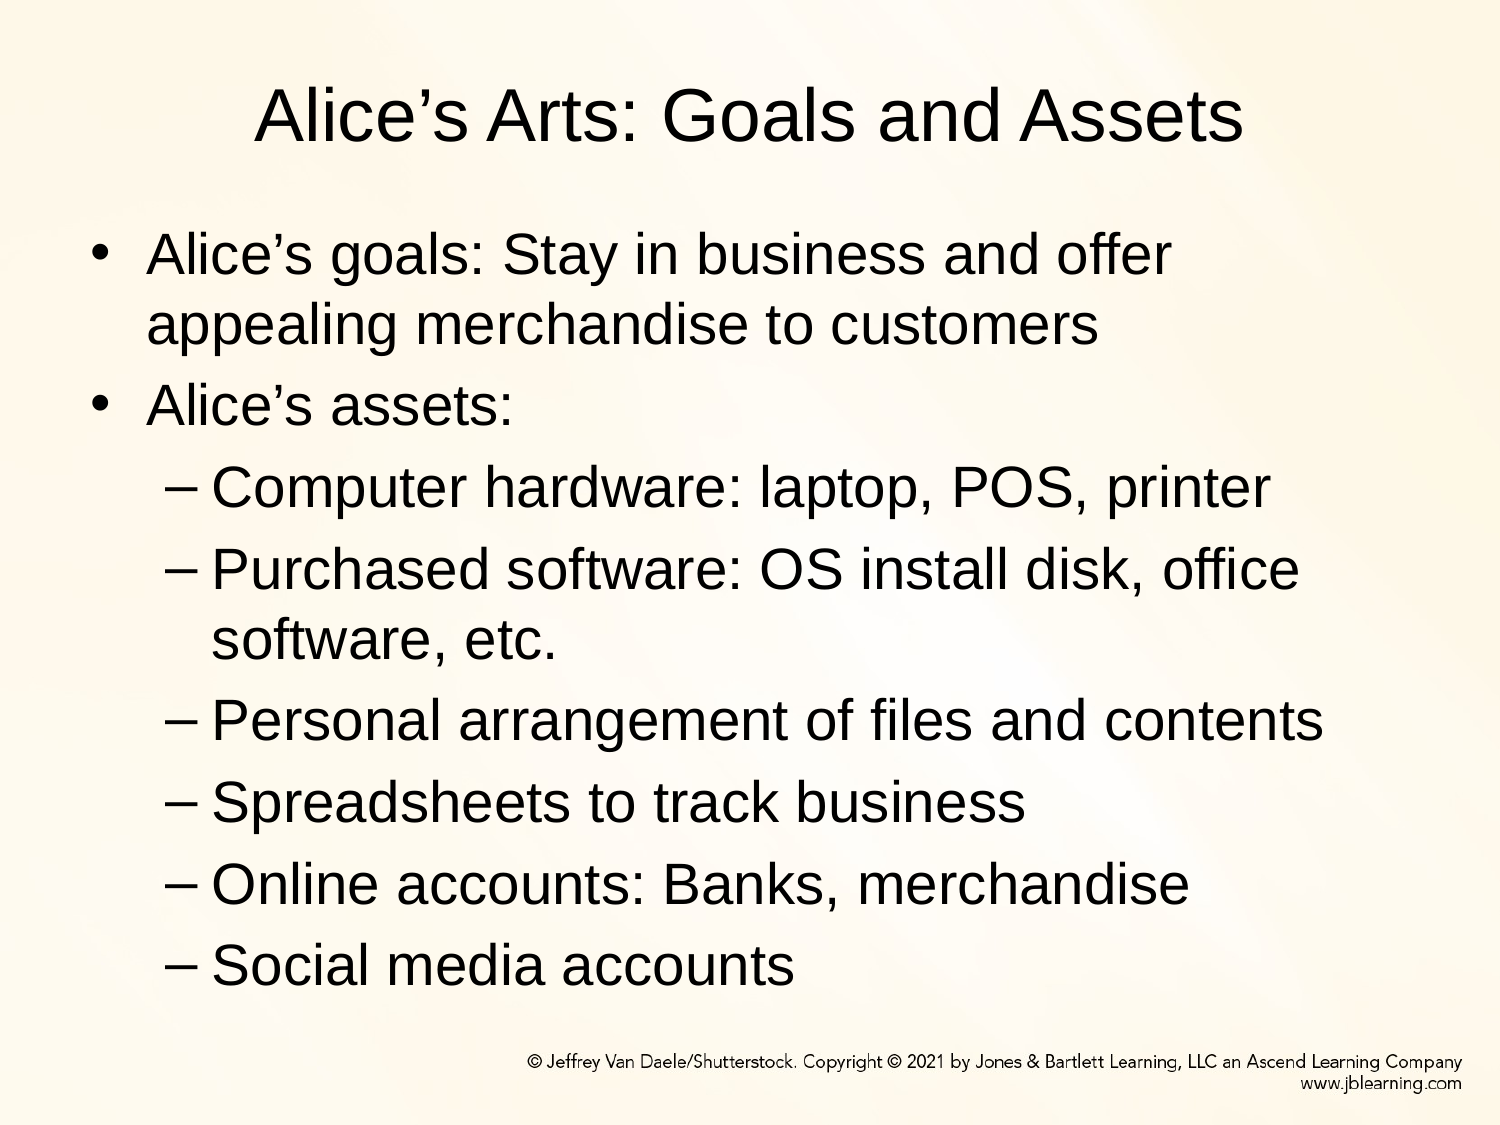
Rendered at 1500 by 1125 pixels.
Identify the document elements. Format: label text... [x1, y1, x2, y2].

list Alice’s goals: Stay in business and offer appealing merchandise to customers Alice’s assets: Computer hardware: laptop, POS, printer Purchased software: OS install disk, office software, etc. Personal arrangement of files and contents Spreadsheets to track business Online accounts: Banks, merchandise Social media accounts [75, 208, 1425, 1005]
picture [0, 0, 1500, 1125]
title Alice’s Arts: Goals and Assets [75, 45, 1425, 179]
